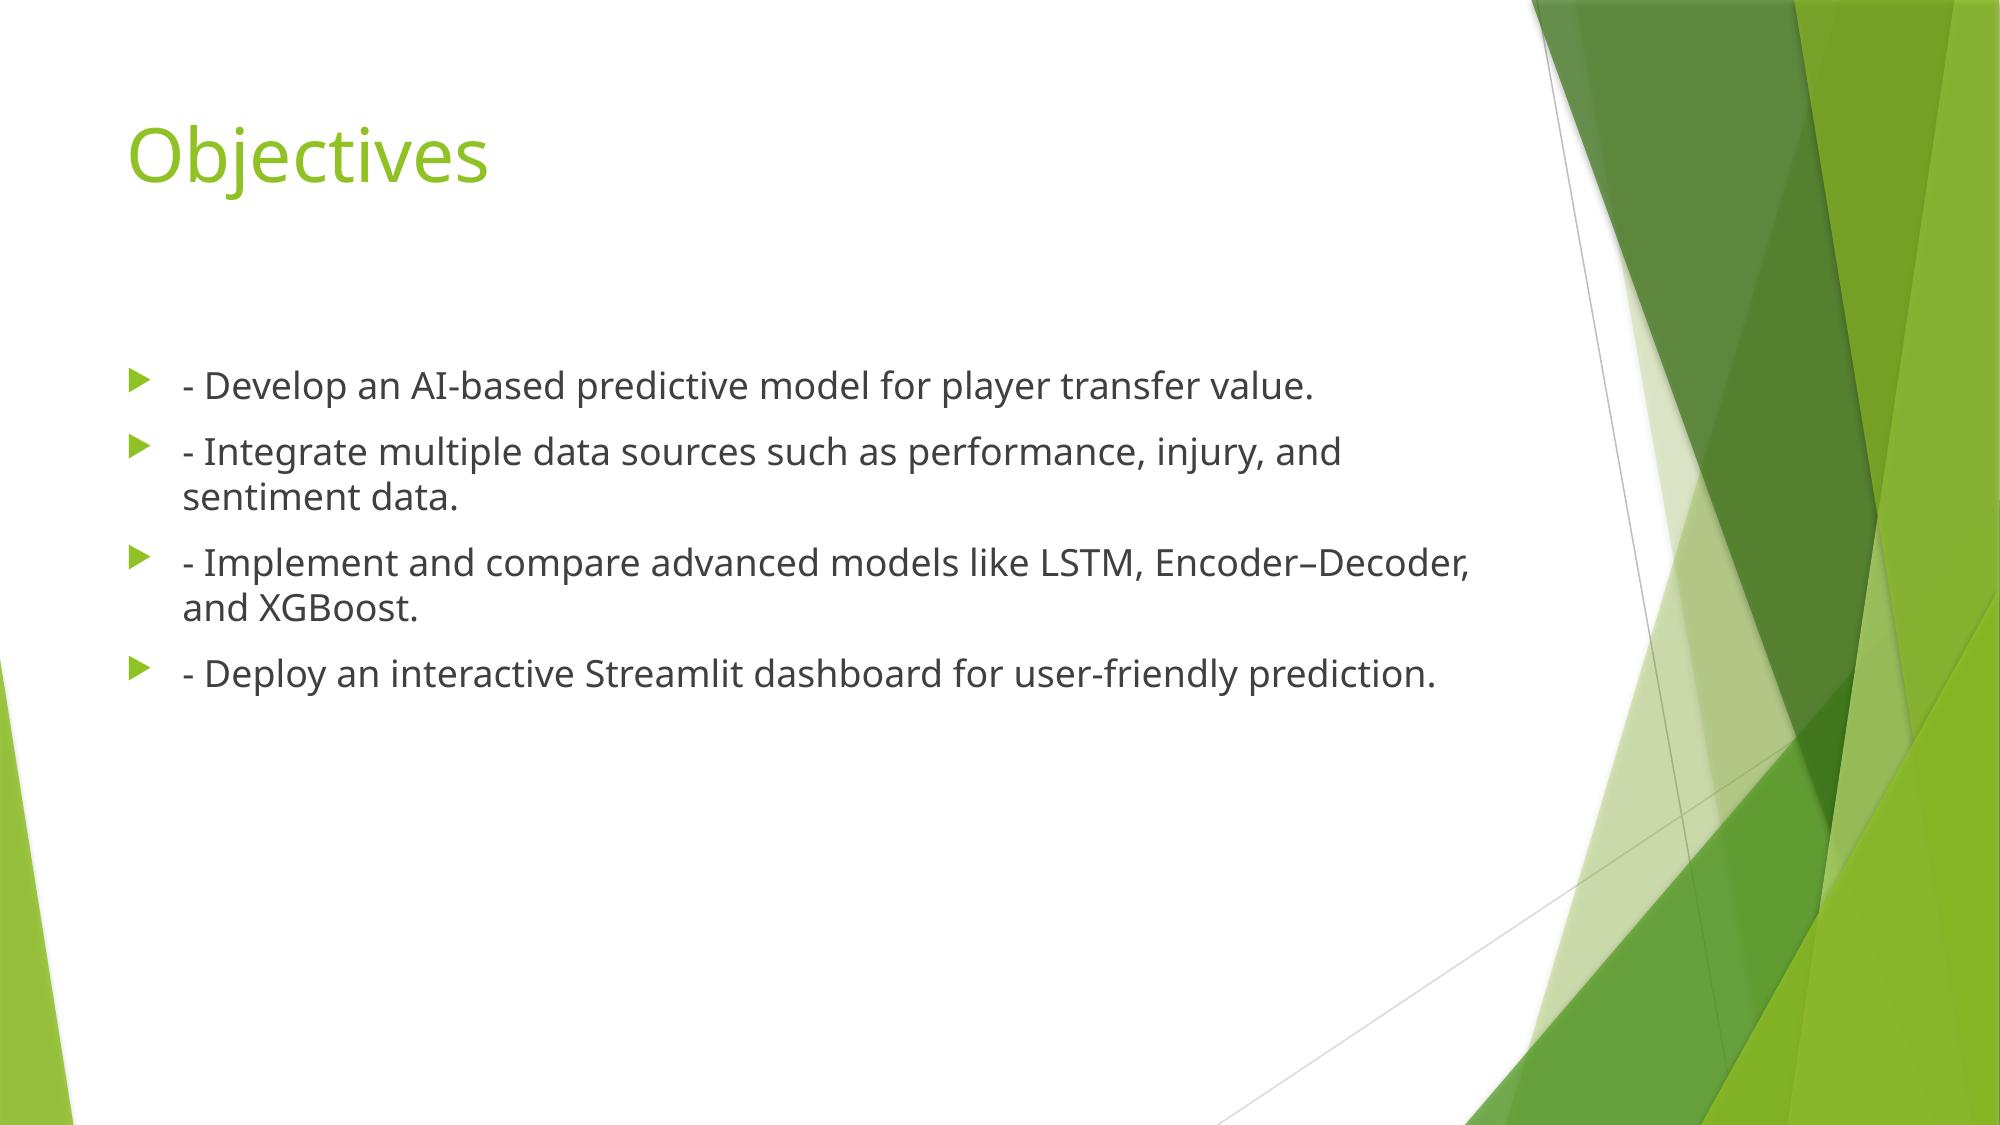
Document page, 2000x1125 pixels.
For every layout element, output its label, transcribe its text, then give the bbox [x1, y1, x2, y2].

title Objectives [111, 99, 1521, 317]
list - Develop an AI-based predictive model for player transfer value. - Integrate multiple data sources such as performance, injury, and sentiment data. - Implement and compare advanced models like LSTM, Encoder–Decoder, and XGBoost. - Deploy an interactive Streamlit dashboard for user-friendly prediction. [111, 354, 1521, 992]
